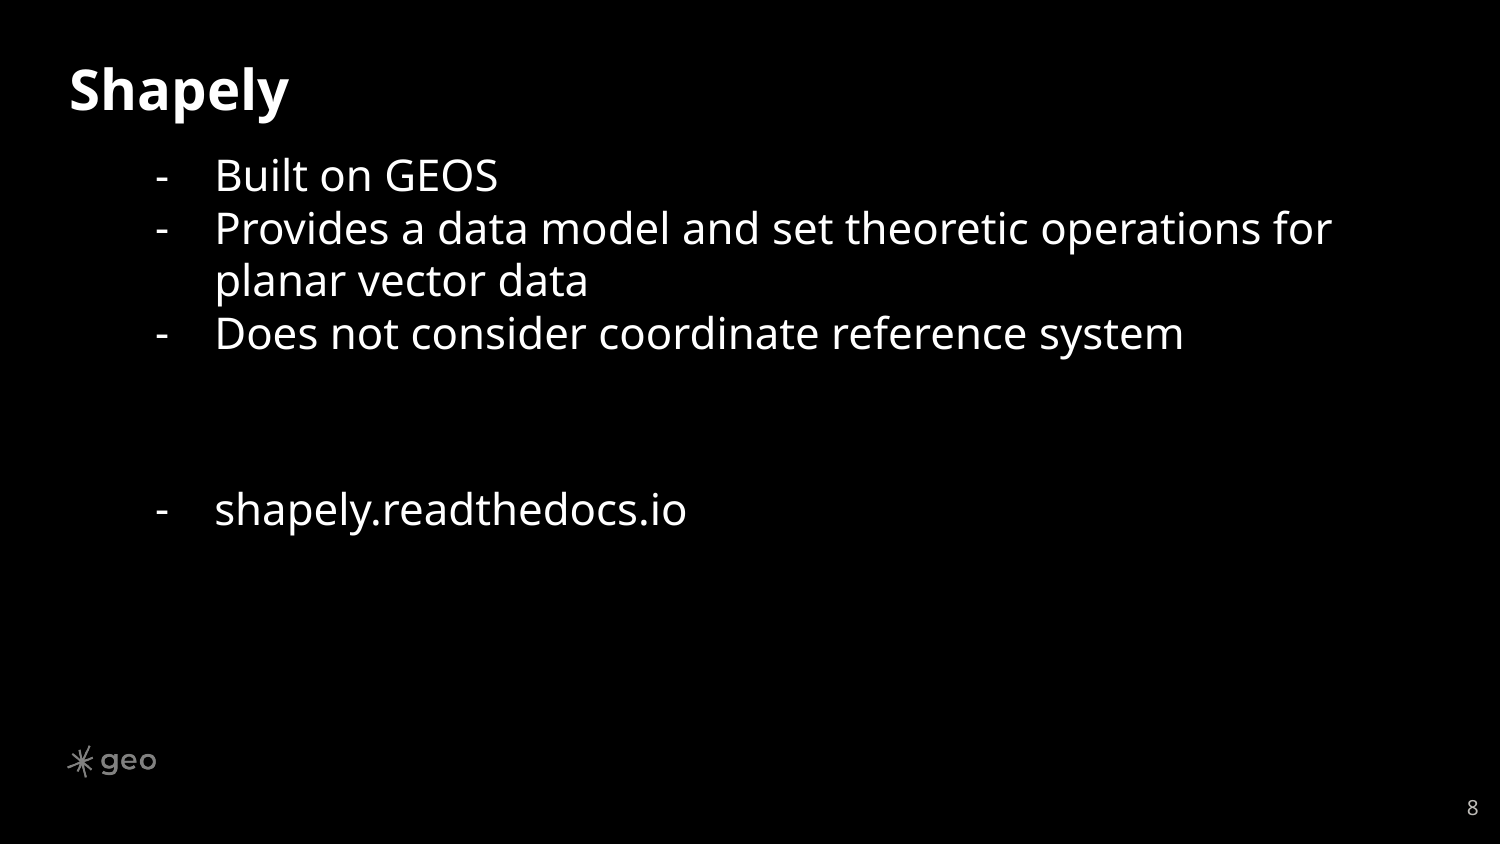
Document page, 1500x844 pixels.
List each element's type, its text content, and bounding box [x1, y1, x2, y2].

title Shapely [66, 50, 987, 133]
slide_number ‹#› [1403, 779, 1494, 844]
list Built on GEOS Provides a data model and set theoretic operations for planar vector data Does not consider coordinate reference system shapely.readthedocs.io [135, 144, 1429, 717]
picture [67, 745, 156, 778]
